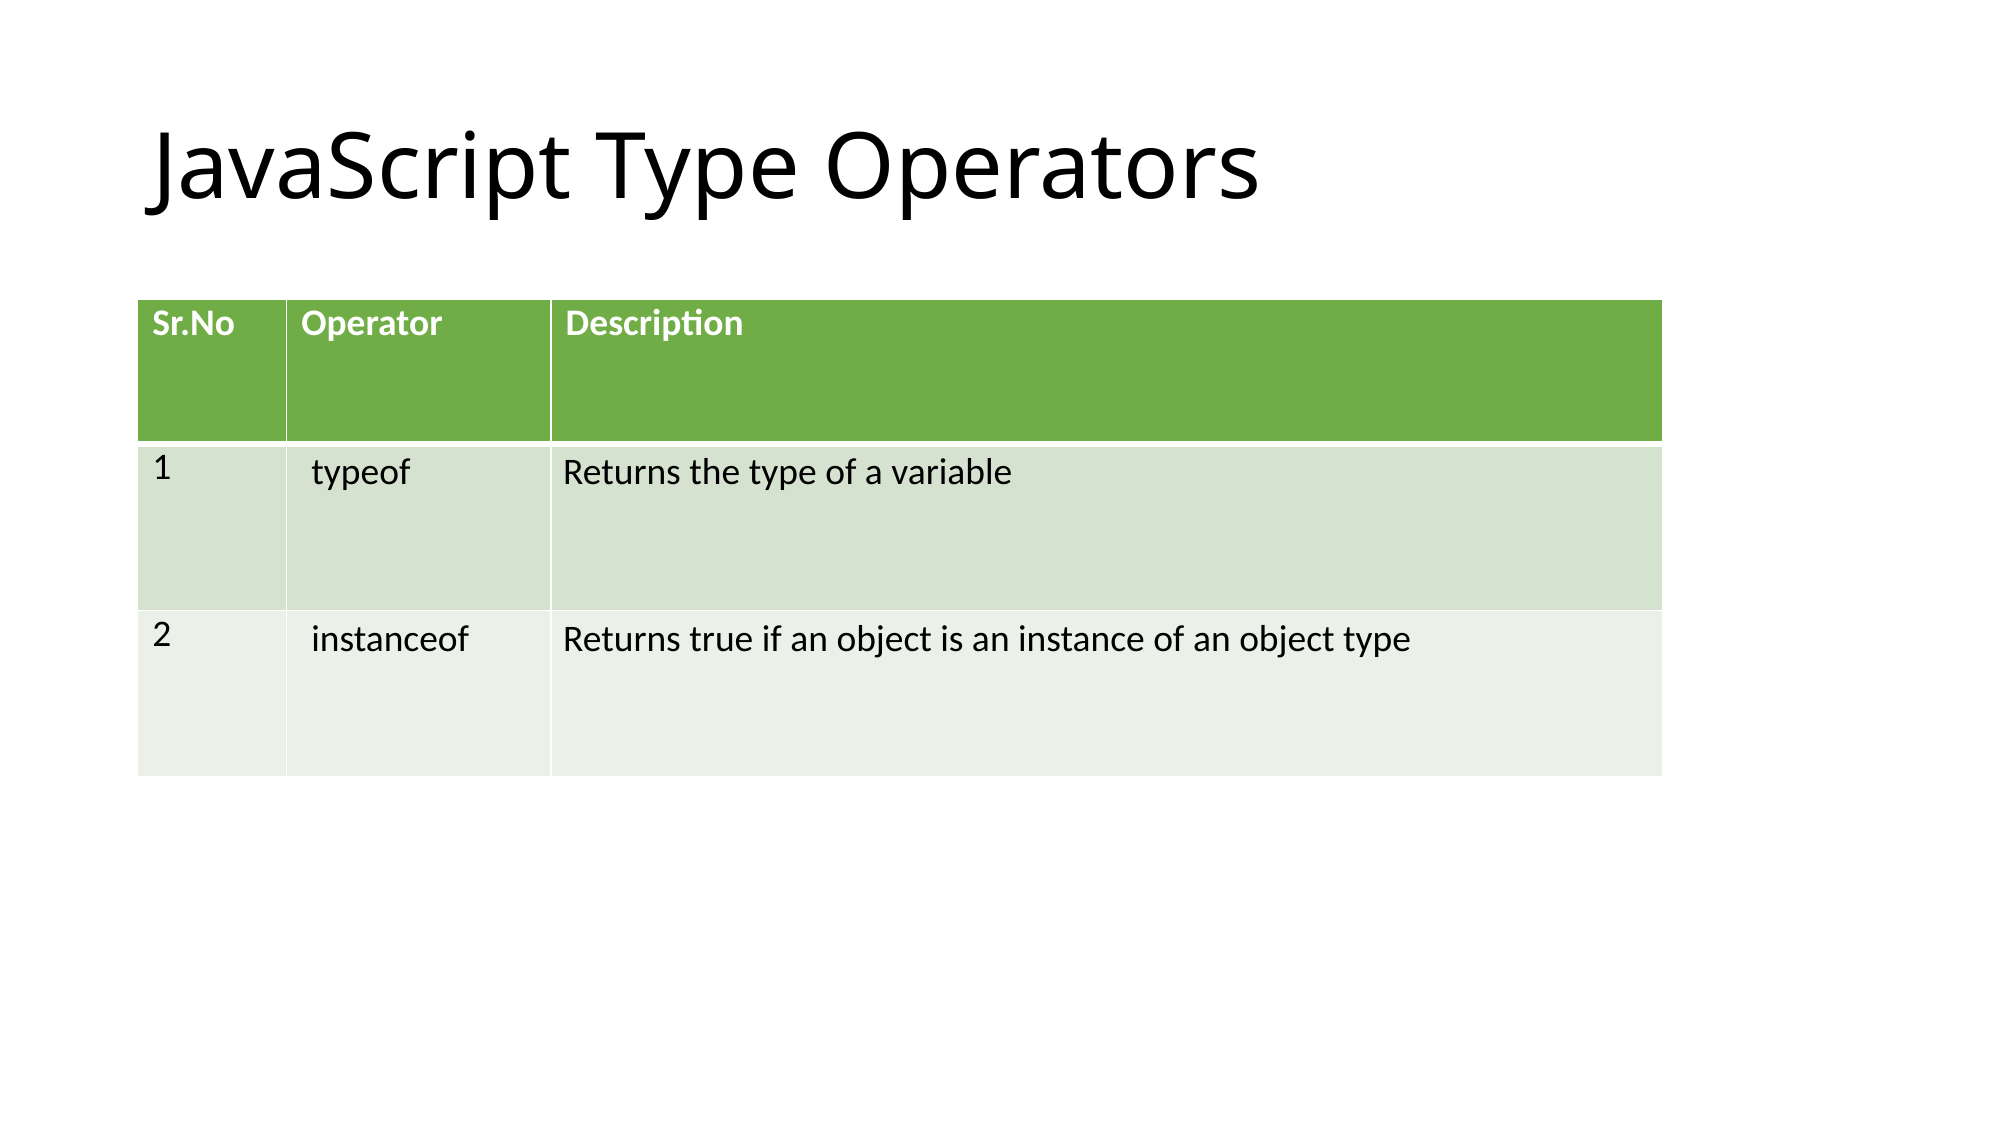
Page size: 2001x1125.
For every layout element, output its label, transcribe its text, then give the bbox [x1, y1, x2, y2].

table_cell Returns true if an object is an instance of an object type [552, 611, 1662, 776]
table_cell typeof [287, 447, 550, 610]
table_cell 2 [138, 611, 286, 776]
table_cell 1 [138, 447, 286, 610]
table_header Description [552, 300, 1662, 441]
table_header Operator [287, 300, 550, 441]
table_cell instanceof [287, 611, 550, 776]
table_cell Returns the type of a variable [552, 447, 1662, 610]
table_header Sr.No [138, 300, 286, 441]
title JavaScript Type Operators [137, 59, 1863, 278]
